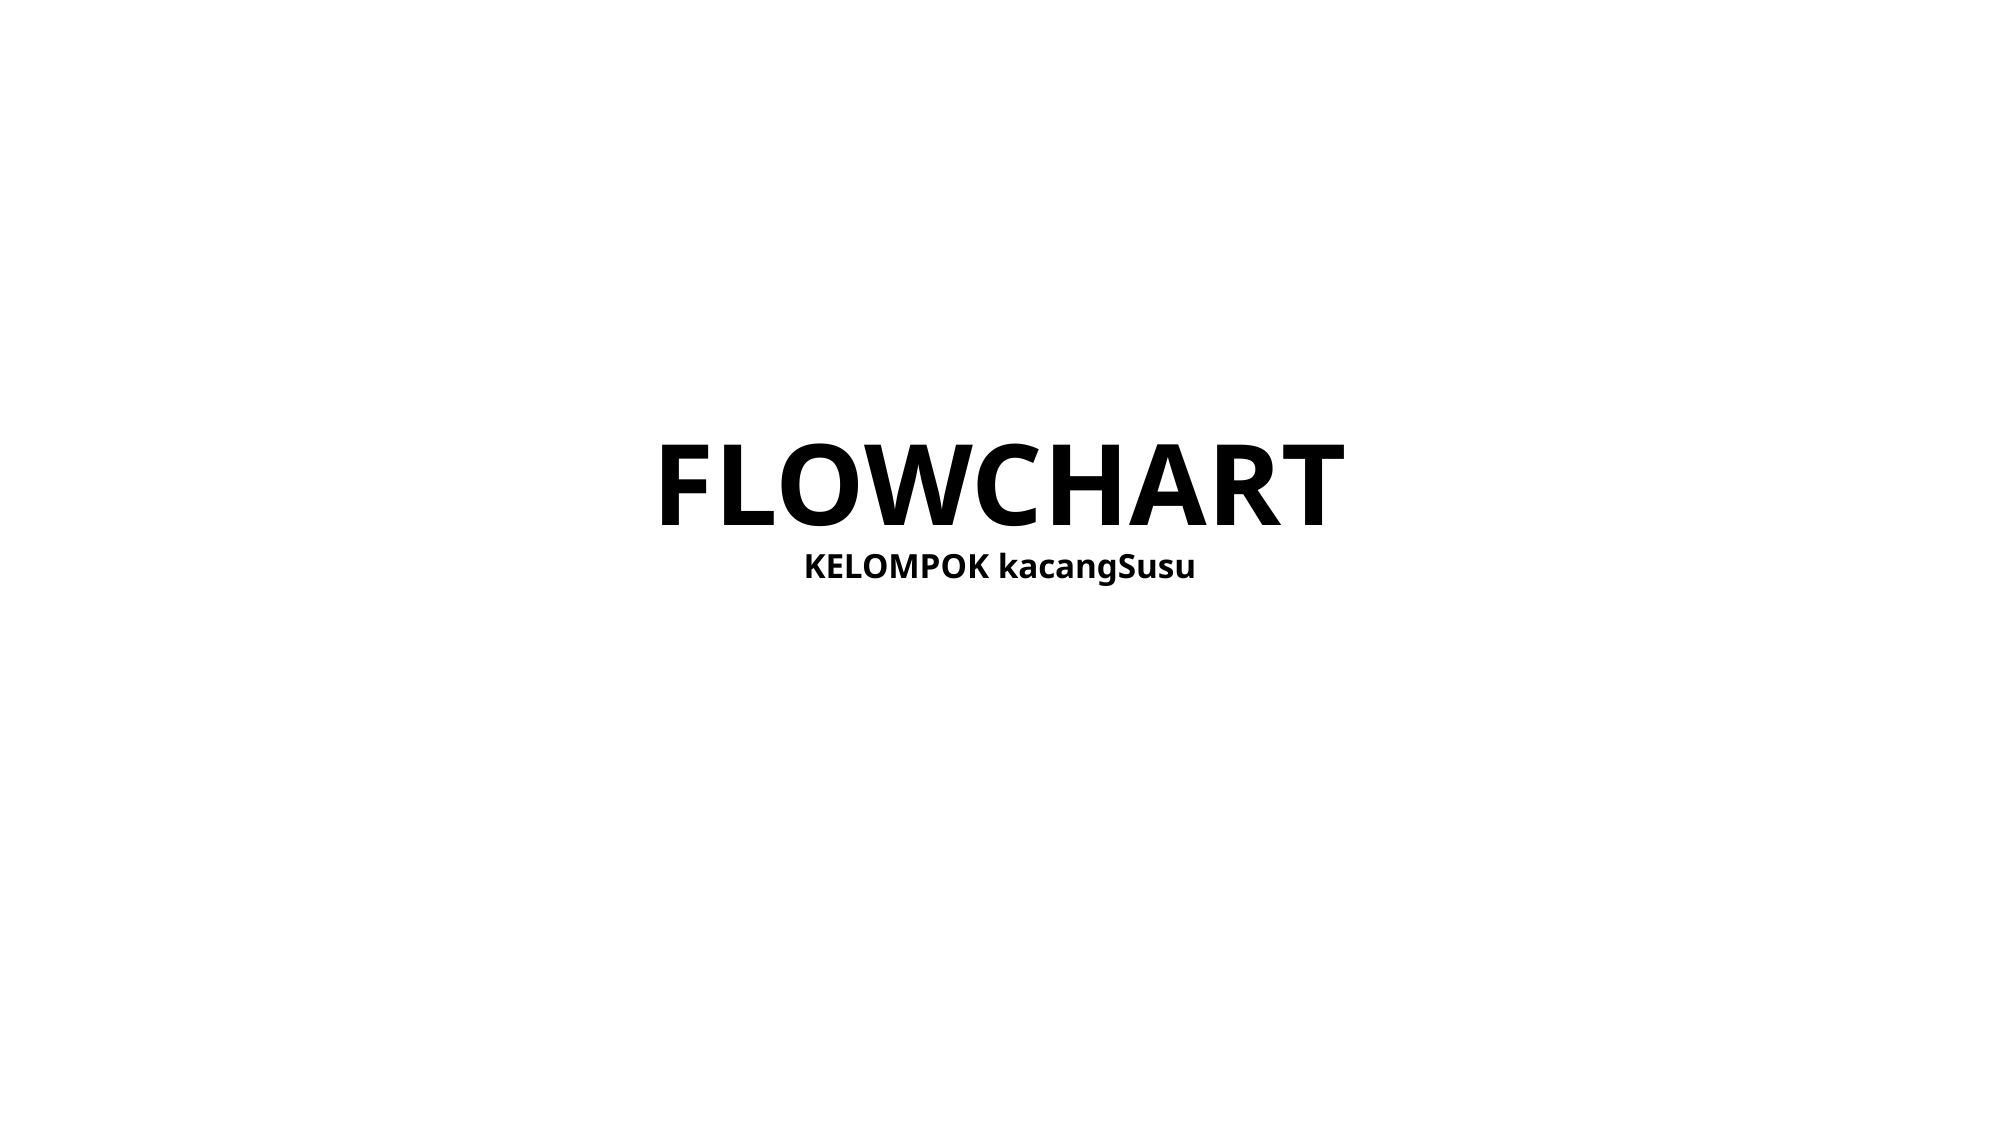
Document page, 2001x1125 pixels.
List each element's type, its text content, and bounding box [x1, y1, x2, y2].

title FLOWCHART KELOMPOK kacangSusu [137, 398, 1863, 616]
